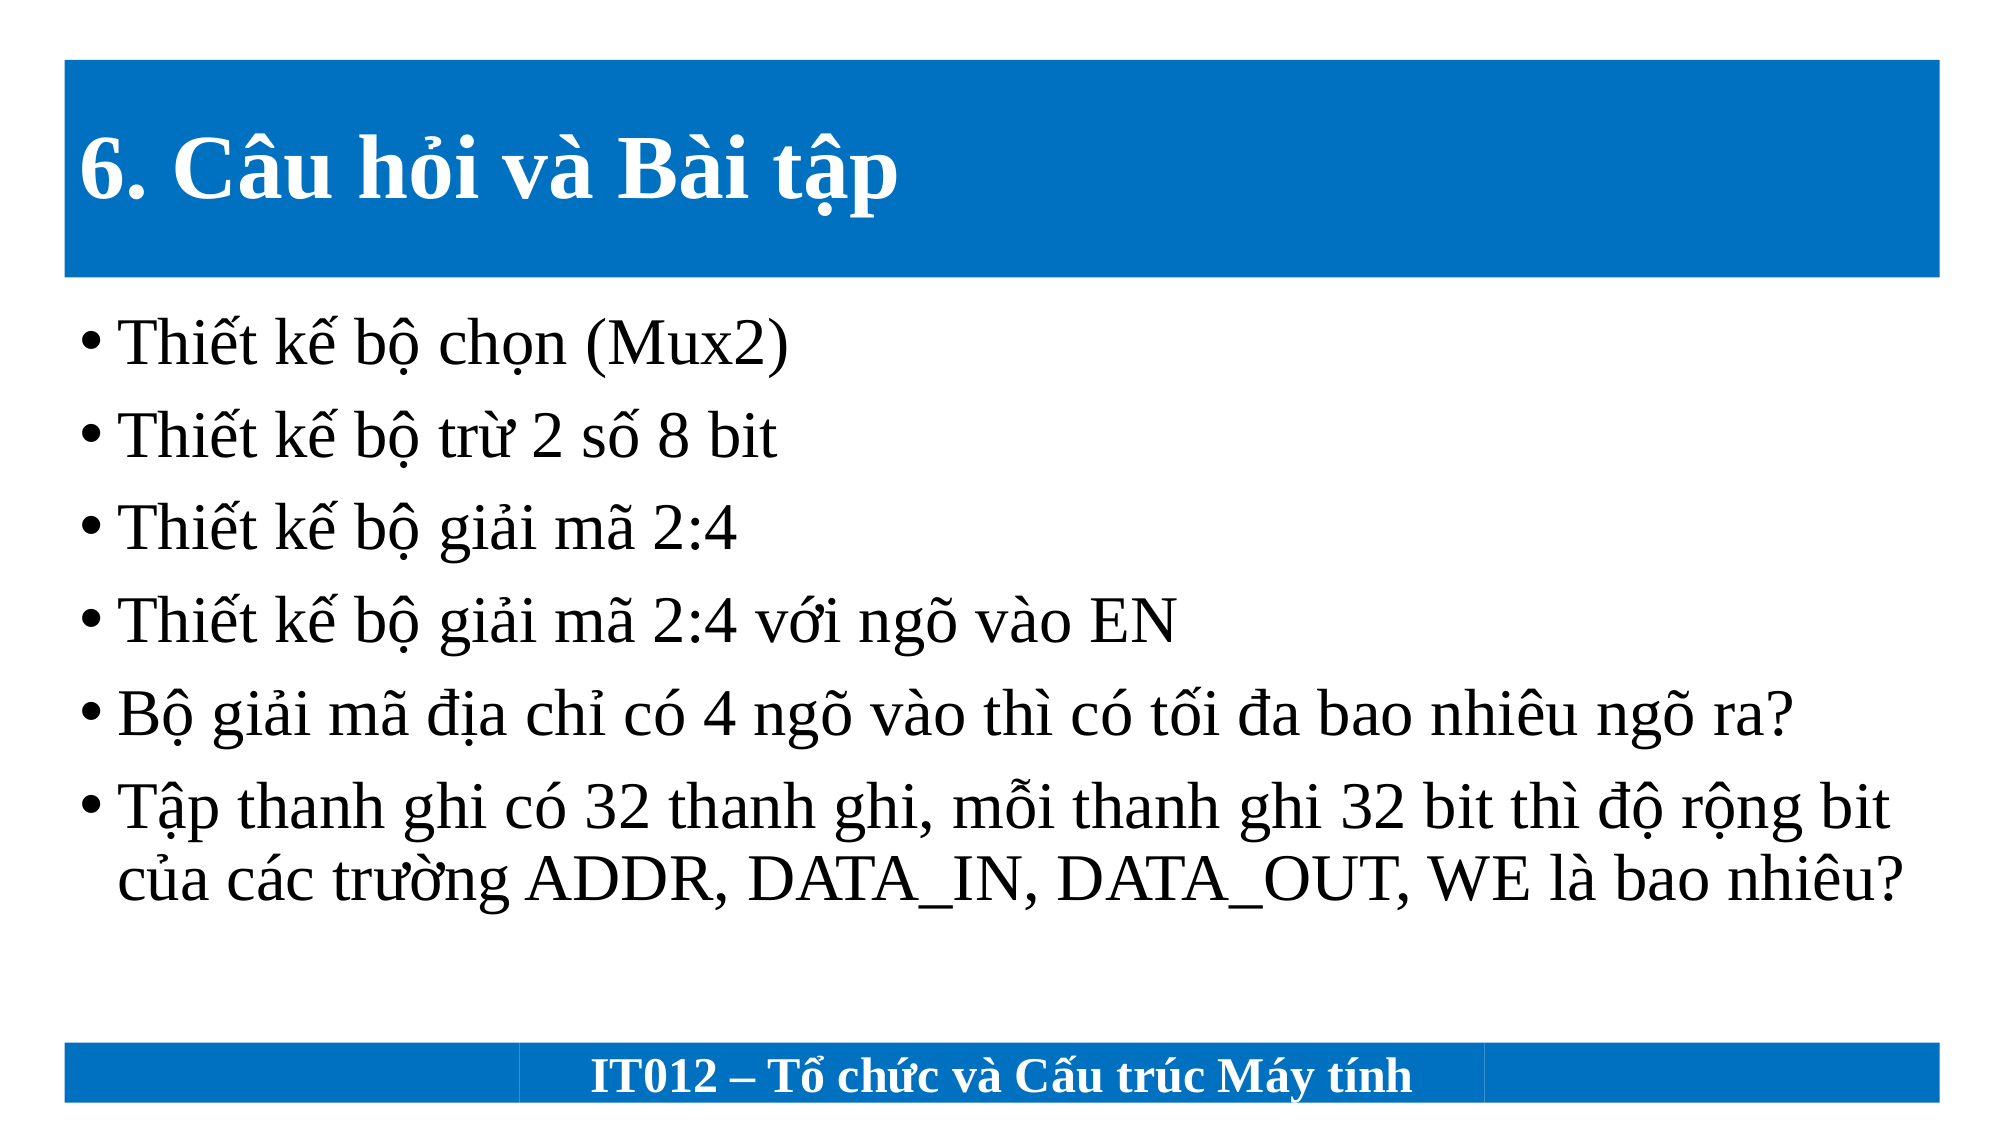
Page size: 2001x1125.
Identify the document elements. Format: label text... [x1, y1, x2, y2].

title 6. Câu hỏi và Bài tập [64, 59, 1940, 278]
list Thiết kế bộ chọn (Mux2) Thiết kế bộ trừ 2 số 8 bit Thiết kế bộ giải mã 2:4 Thiết kế bộ giải mã 2:4 với ngõ vào EN Bộ giải mã địa chỉ có 4 ngõ vào thì có tối đa bao nhiêu ngõ ra? Tập thanh ghi có 32 thanh ghi, mỗi thanh ghi 32 bit thì độ rộng bit của các trường ADDR, DATA_IN, DATA_OUT, WE là bao nhiêu? [64, 299, 1940, 1014]
slide_number [64, 1042, 520, 1103]
